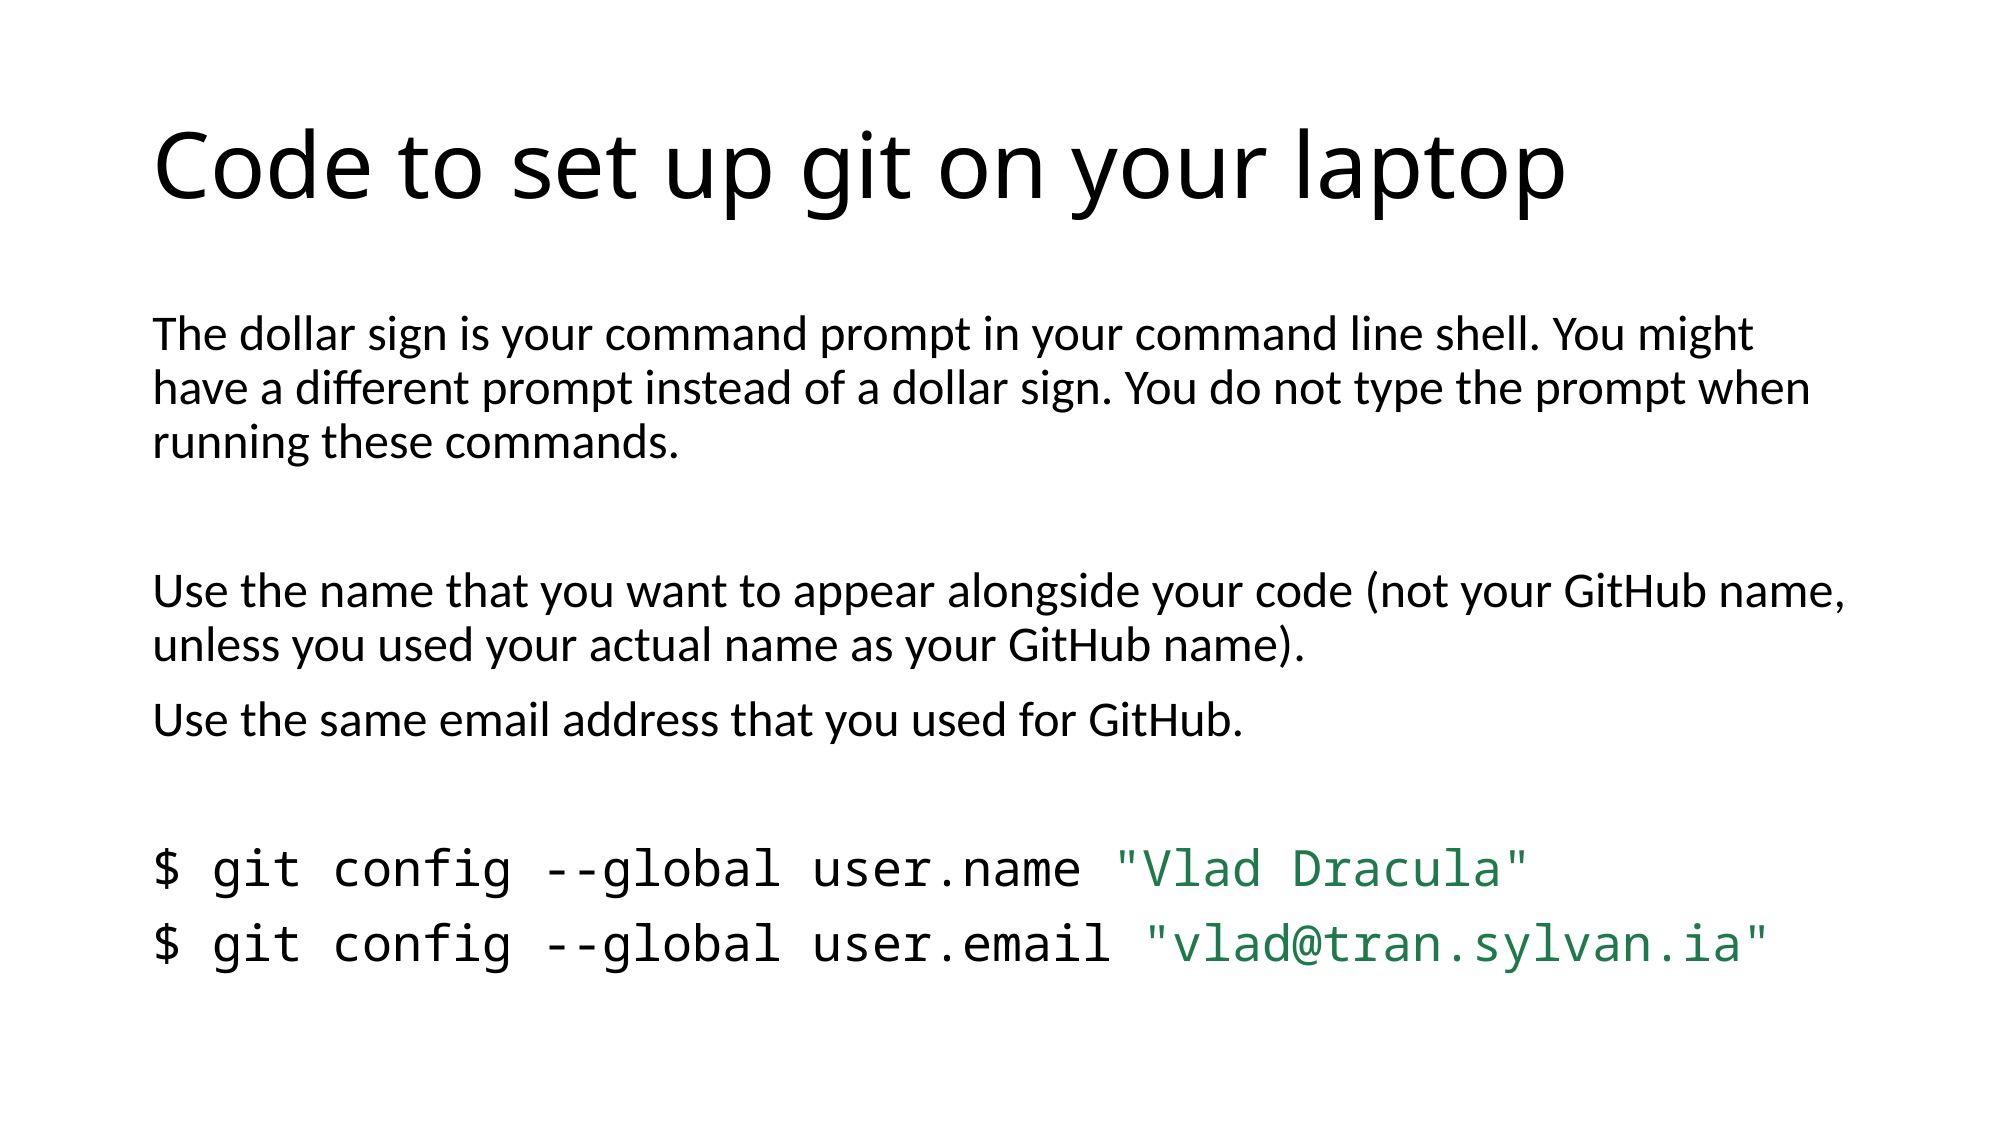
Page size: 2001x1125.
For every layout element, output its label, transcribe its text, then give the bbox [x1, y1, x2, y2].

list The dollar sign is your command prompt in your command line shell. You might have a different prompt instead of a dollar sign. You do not type the prompt when running these commands. Use the name that you want to appear alongside your code (not your GitHub name, unless you used your actual name as your GitHub name). Use the same email address that you used for GitHub. $ git config --global user.name "Vlad Dracula" $ git config --global user.email "vlad@tran.sylvan.ia" [137, 299, 1863, 1014]
title Code to set up git on your laptop [137, 59, 1863, 278]
